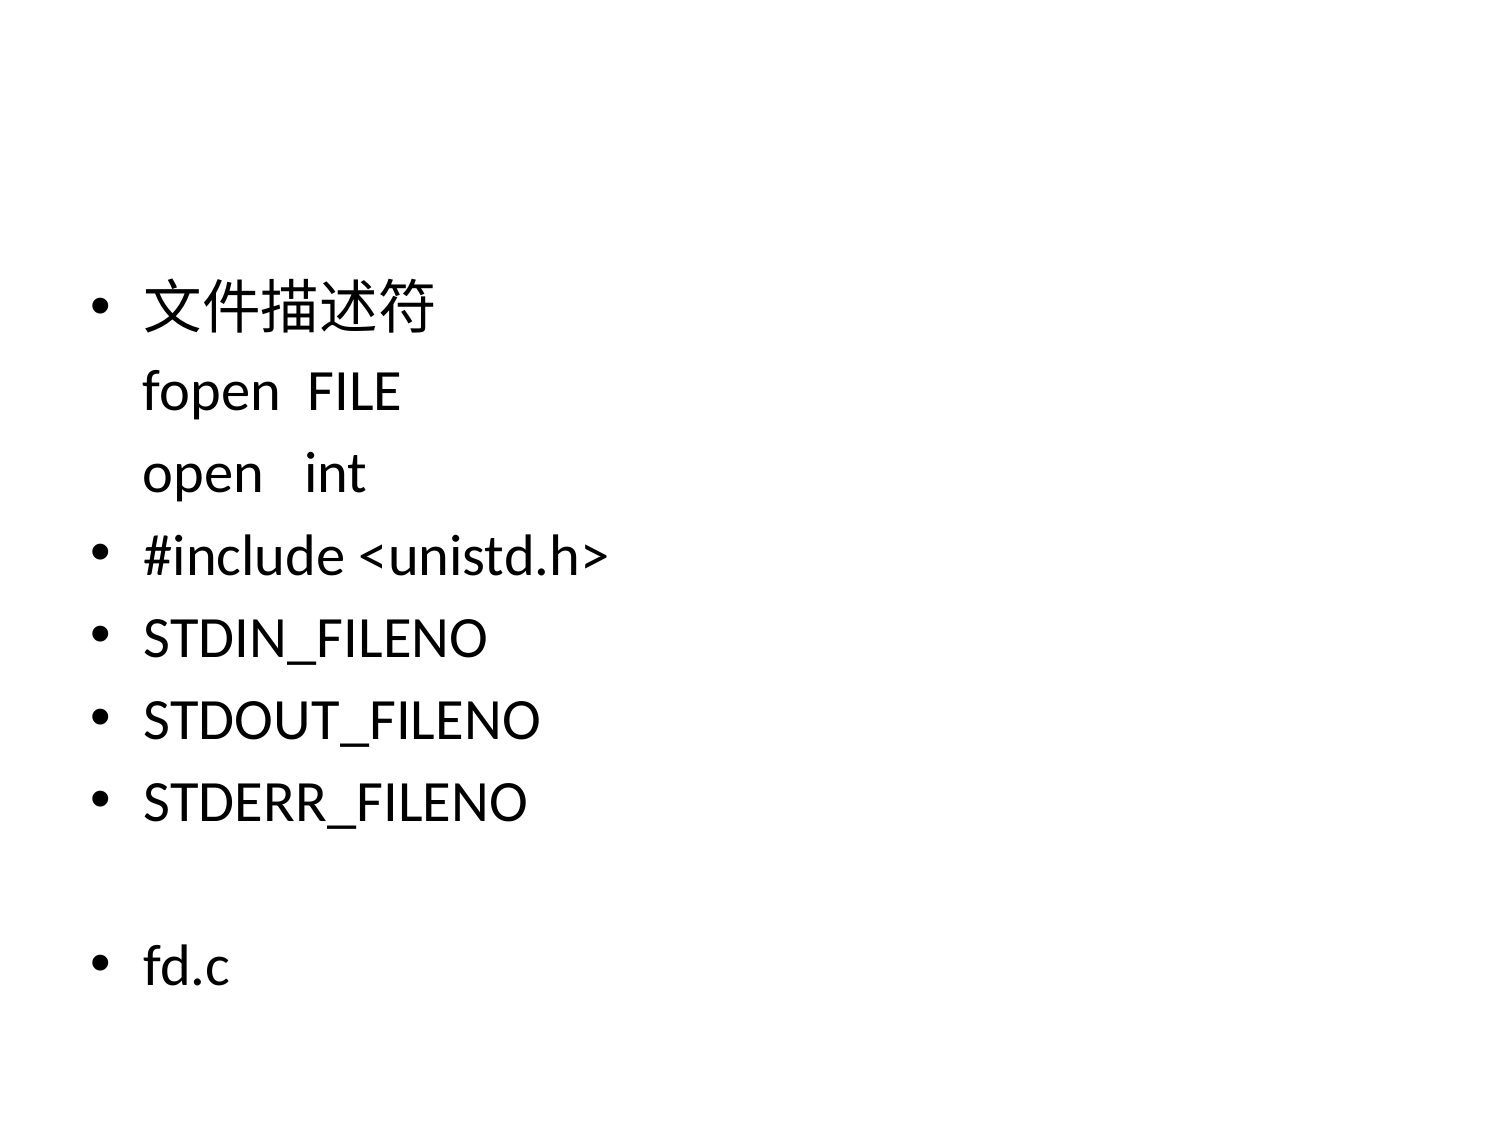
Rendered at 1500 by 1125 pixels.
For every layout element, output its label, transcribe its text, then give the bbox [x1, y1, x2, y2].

list 文件描述符 fopen FILE open int #include <unistd.h> STDIN_FILENO STDOUT_FILENO STDERR_FILENO fd.c [75, 262, 1425, 1005]
